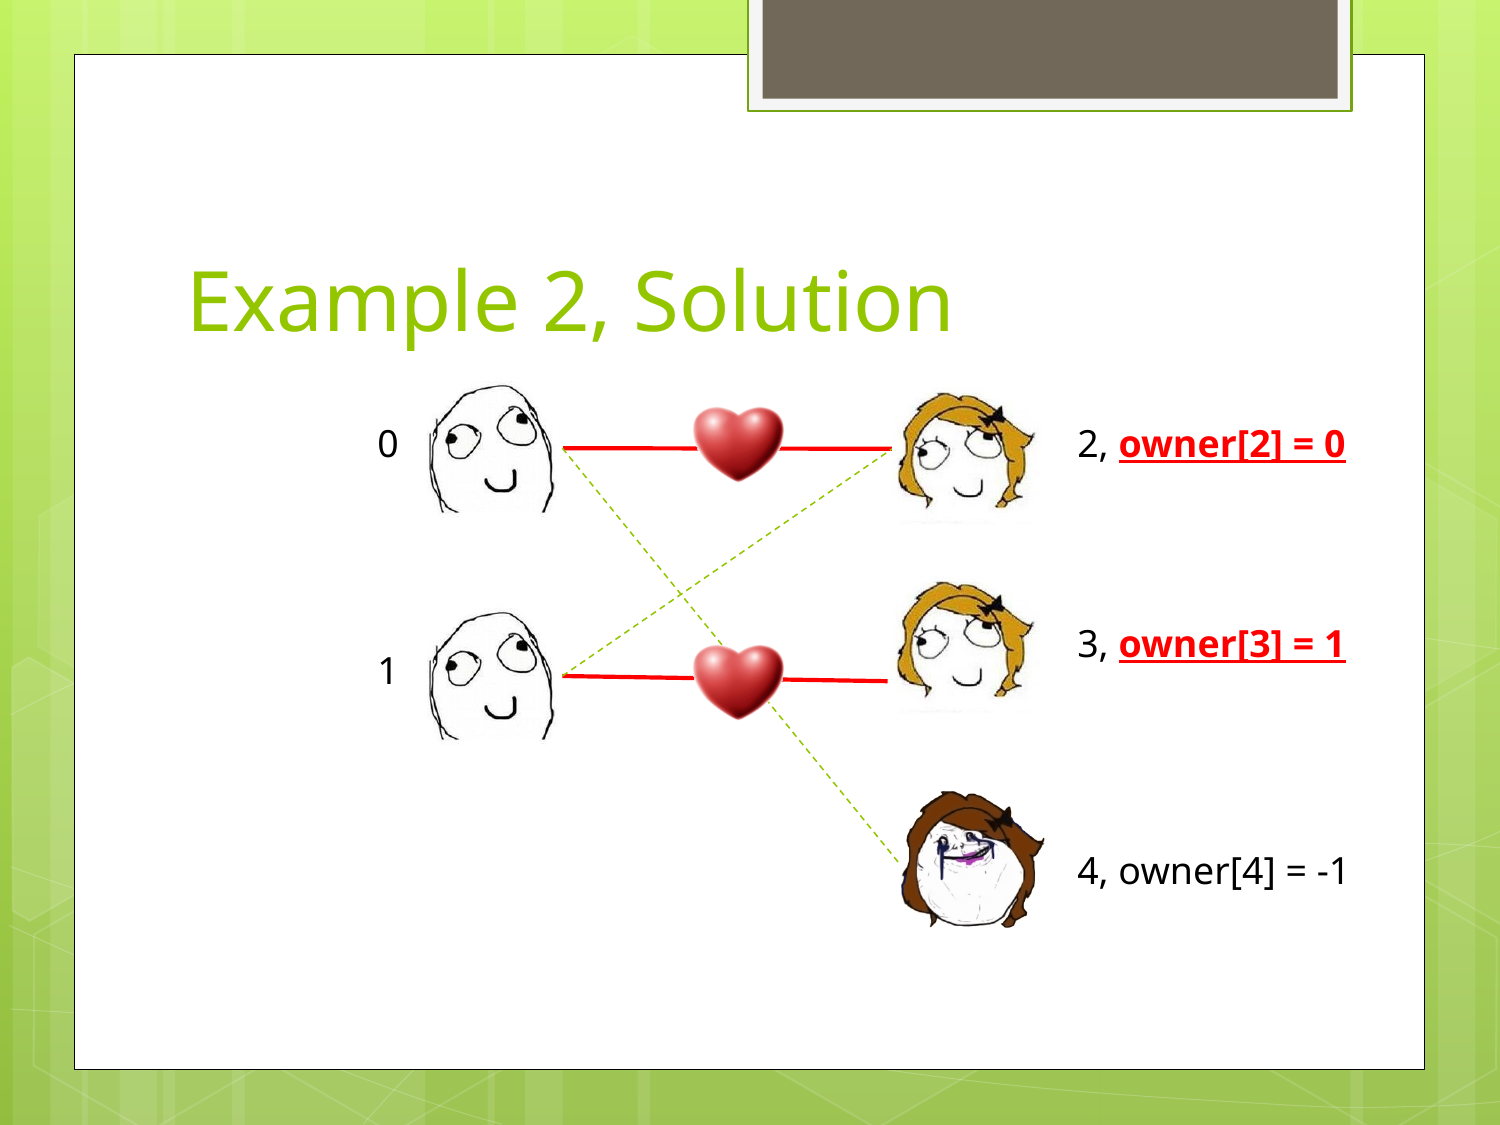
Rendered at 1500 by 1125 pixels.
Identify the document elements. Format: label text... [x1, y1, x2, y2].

text_box 0 [362, 412, 410, 473]
text_box 4, owner[4] = -1 [1062, 839, 1375, 900]
title Example 2, Solution [171, 168, 1324, 357]
picture [899, 787, 1046, 941]
picture [891, 372, 1043, 525]
picture [687, 637, 793, 729]
picture [687, 399, 793, 491]
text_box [562, 447, 900, 865]
text_box 2, owner[2] = 0 [1062, 412, 1363, 473]
text_box 1 [362, 639, 410, 700]
text_box 3, owner[3] = 1 [1062, 612, 1363, 673]
picture [900, 562, 1043, 715]
picture [416, 371, 563, 525]
picture [416, 599, 562, 753]
